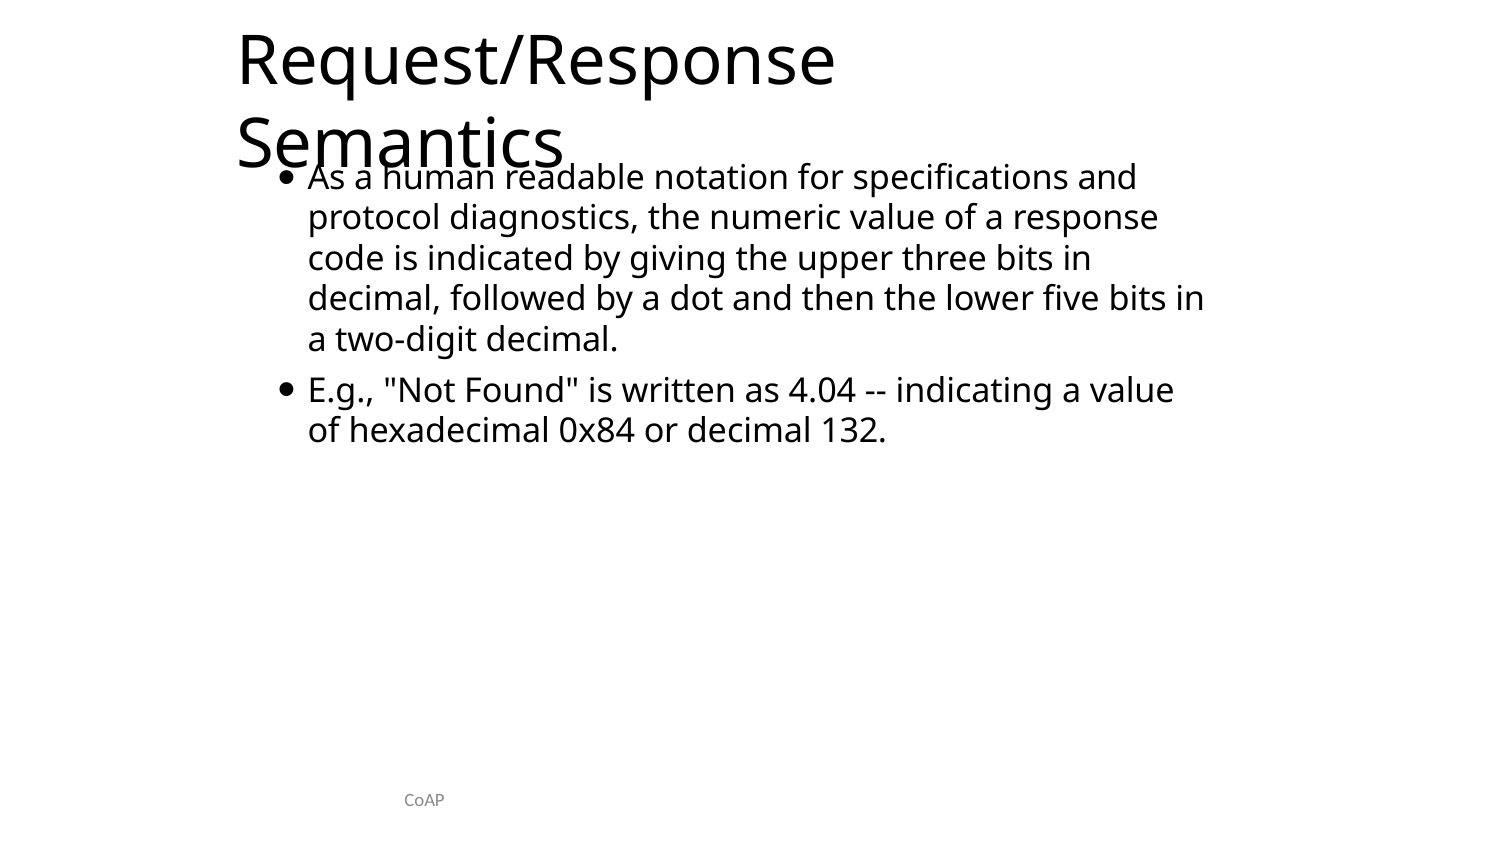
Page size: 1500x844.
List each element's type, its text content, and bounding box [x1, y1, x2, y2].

title Request/Response Semantics [223, 0, 1104, 182]
footer CoAP [276, 550, 572, 844]
text_box As a human readable notation for specifications and protocol diagnostics, the numeric value of a response code is indicated by giving the upper three bits in decimal, followed by a dot and then the lower five bits in a two-digit decimal. E.g., "Not Found" is written as 4.04 -- indicating a value of hexadecimal 0x84 or decimal 132. [276, 155, 1211, 450]
